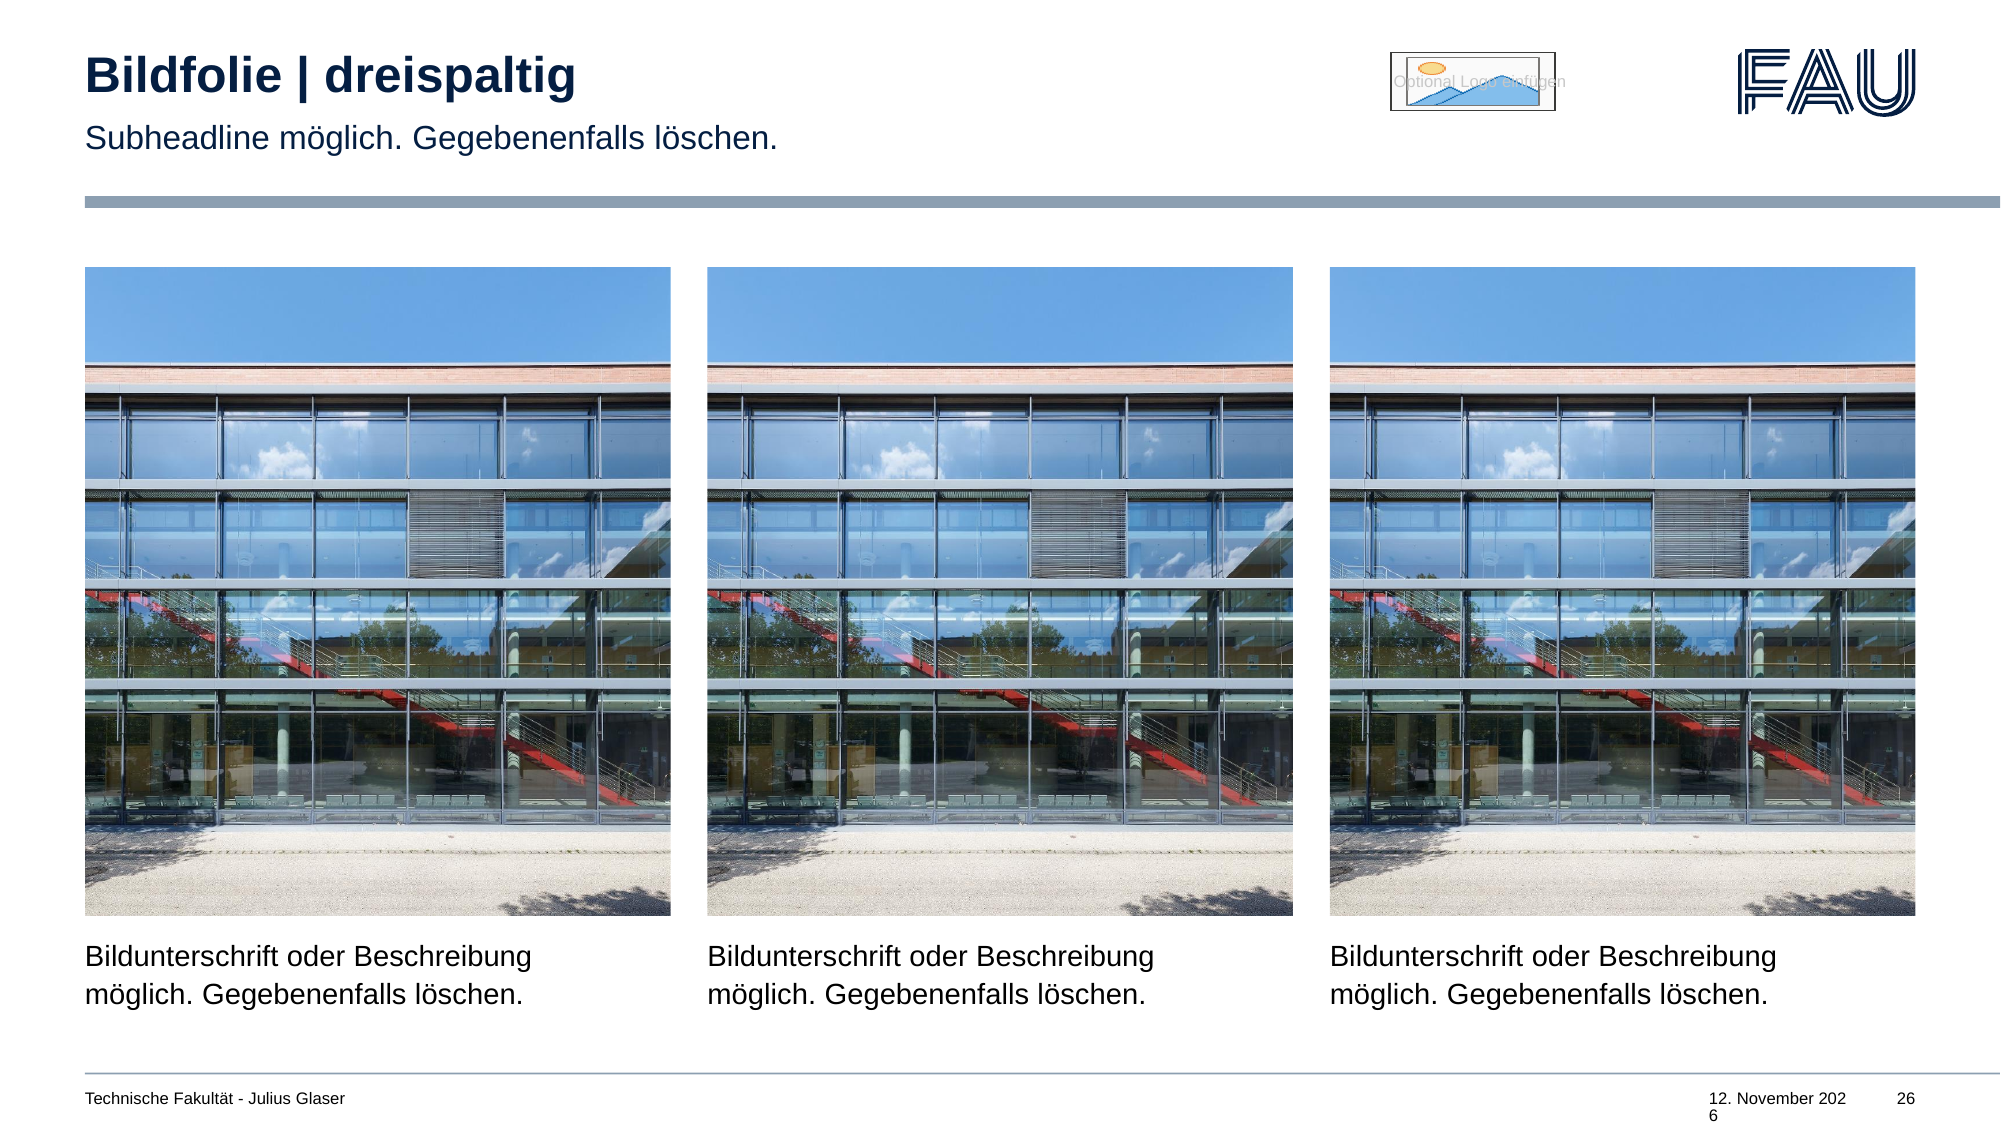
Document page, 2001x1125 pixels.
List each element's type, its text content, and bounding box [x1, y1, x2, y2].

slide_number 26 [1883, 1088, 1916, 1109]
picture [84, 267, 671, 916]
list Bildunterschrift oder Beschreibung möglich. Gegebenenfalls löschen. [85, 933, 671, 1018]
list Bildunterschrift oder Beschreibung möglich. Gegebenenfalls löschen. [707, 933, 1293, 1018]
title Bildfolie | dreispaltig [85, 49, 1208, 104]
footer Technische Fakultät - Julius Glaser [85, 1088, 983, 1109]
picture [707, 267, 1293, 916]
picture [1383, 49, 1562, 113]
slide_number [1708, 1088, 1849, 1109]
picture [1329, 267, 1916, 916]
list Bildunterschrift oder Beschreibung möglich. Gegebenenfalls löschen. [1329, 933, 1916, 1018]
list Subheadline möglich. Gegebenenfalls löschen. [84, 112, 1208, 154]
